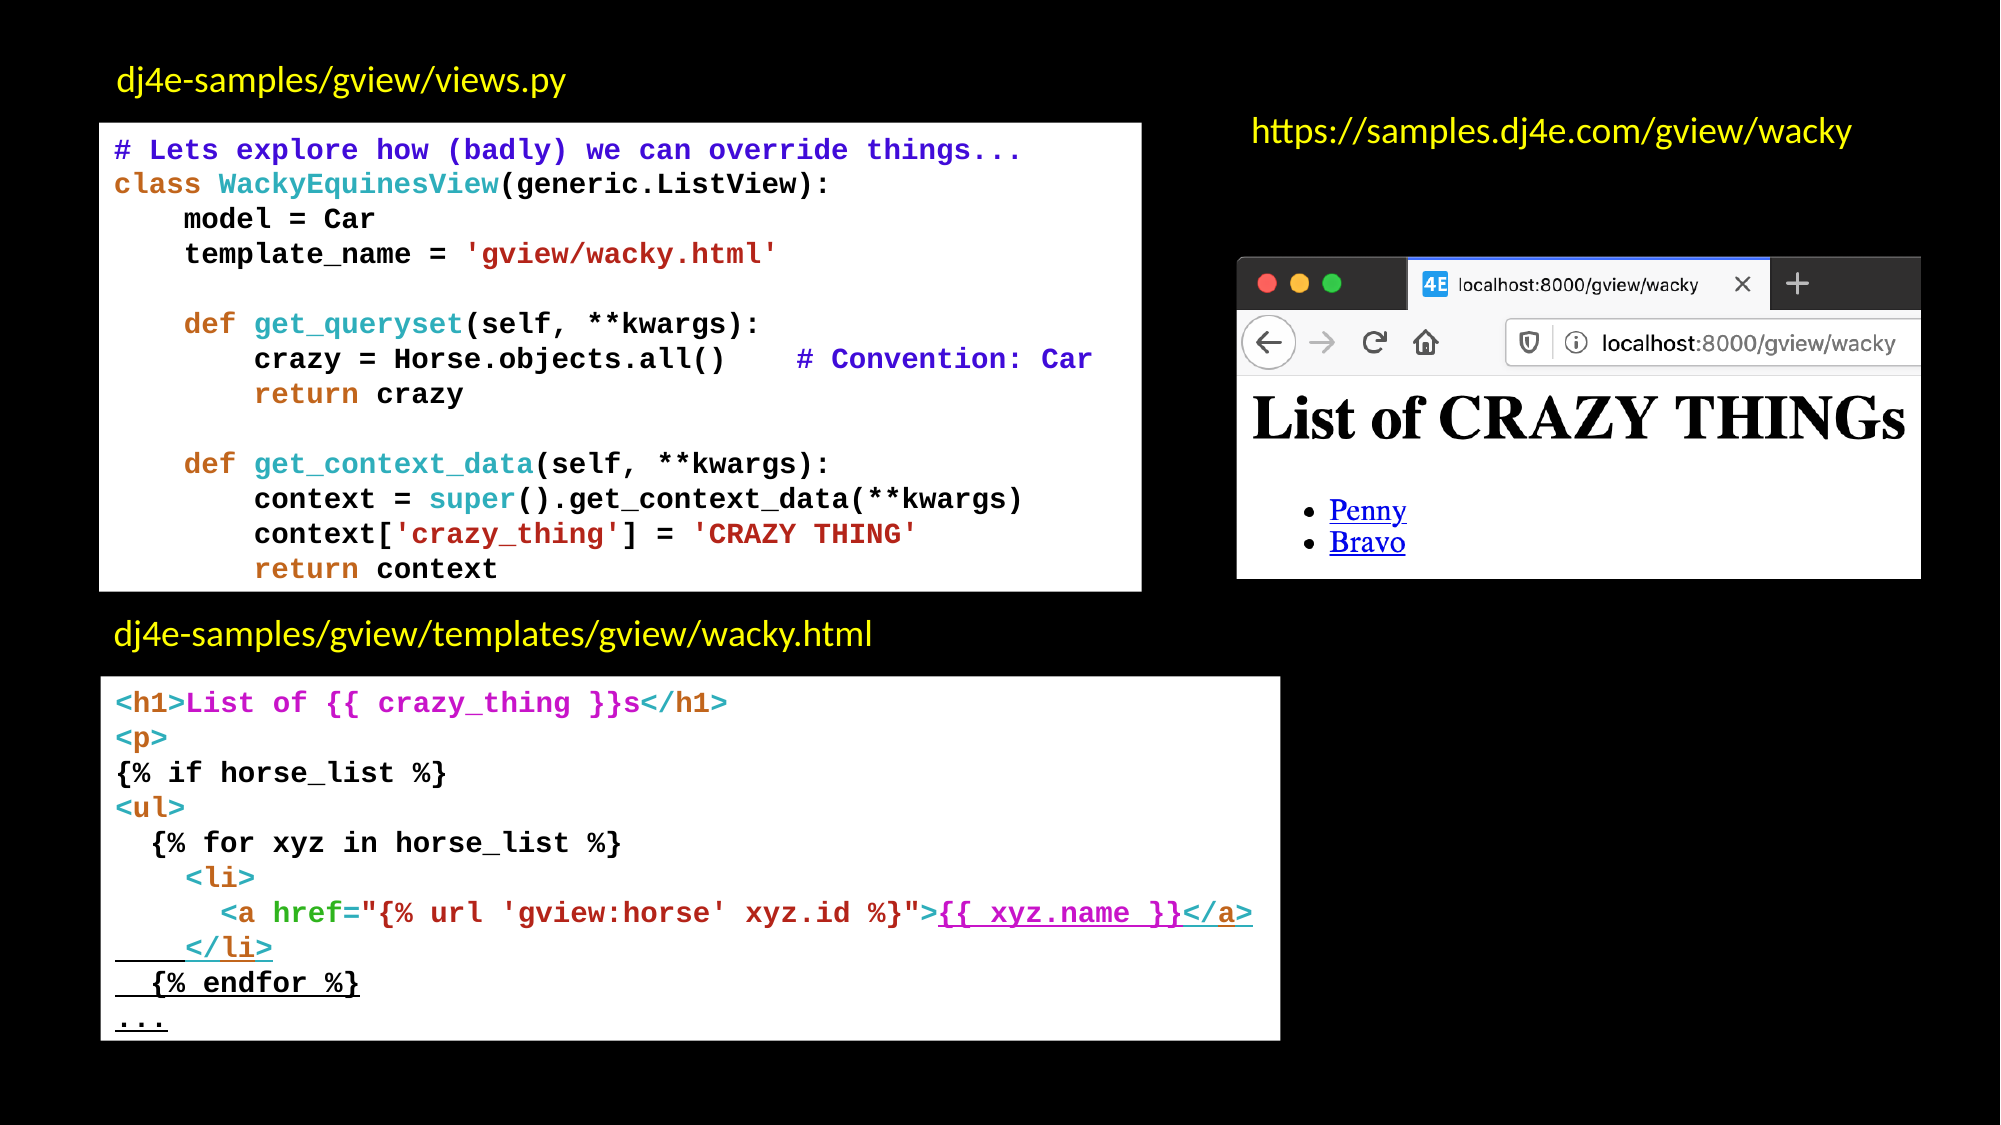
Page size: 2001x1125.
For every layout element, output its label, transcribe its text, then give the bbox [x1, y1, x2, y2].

text_box https://samples.dj4e.com/gview/wacky [1236, 98, 1868, 158]
picture [1232, 252, 1921, 579]
text_box dj4e-samples/gview/templates/gview/wacky.html [98, 601, 1038, 661]
title Views [137, 59, 1863, 278]
text_box <h1>List of {{ crazy_thing }}s</h1> <p> {% if horse_list %} <ul> {% for xyz in horse_list %} <li> <a href="{% url 'gview:horse' xyz.id %}">{{ xyz.name }}</a> </li> {% endfor %} ... [100, 676, 1281, 1041]
text_box # Lets explore how (badly) we can override things... class WackyEquinesView(generic.ListView): model = Car template_name = 'gview/wacky.html' def get_queryset(self, **kwargs): crazy = Horse.objects.all() # Convention: Car return crazy def get_context_data(self, **kwargs): context = super().get_context_data(**kwargs) context['crazy_thing'] = 'CRAZY THING' return context [99, 122, 1142, 592]
text_box dj4e-samples/gview/views.py [101, 47, 582, 108]
